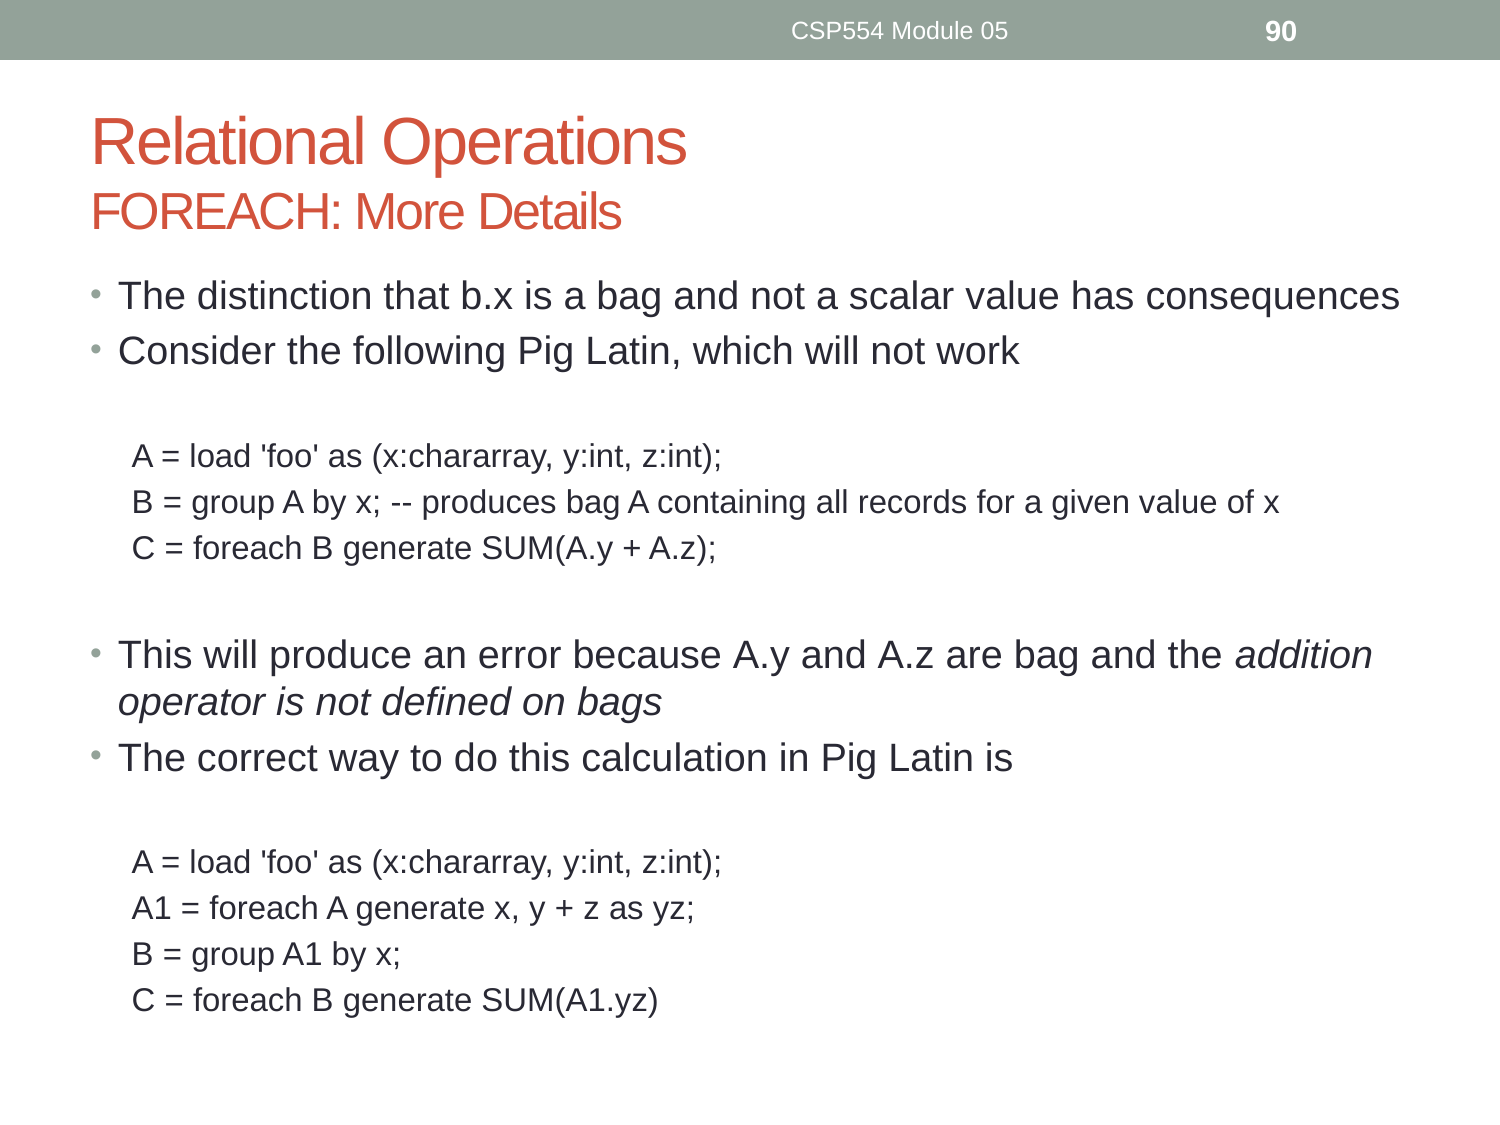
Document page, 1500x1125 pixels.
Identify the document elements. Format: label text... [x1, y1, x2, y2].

list The distinction that b.x is a bag and not a scalar value has consequences Consider the following Pig Latin, which will not work A = load 'foo' as (x:chararray, y:int, z:int); B = group A by x; -- produces bag A containing all records for a given value of x C = foreach B generate SUM(A.y + A.z); This will produce an error because A.y and A.z are bag and the addition operator is not defined on bags The correct way to do this calculation in Pig Latin is A = load 'foo' as (x:chararray, y:int, z:int); A1 = foreach A generate x, y + z as yz; B = group A1 by x; C = foreach B generate SUM(A1.yz) [75, 262, 1425, 1063]
footer CSP554 Module 05 [562, 3, 1238, 57]
title Relational Operations FOREACH: More Details [75, 87, 1425, 250]
slide_number 90 [1250, 3, 1425, 57]
